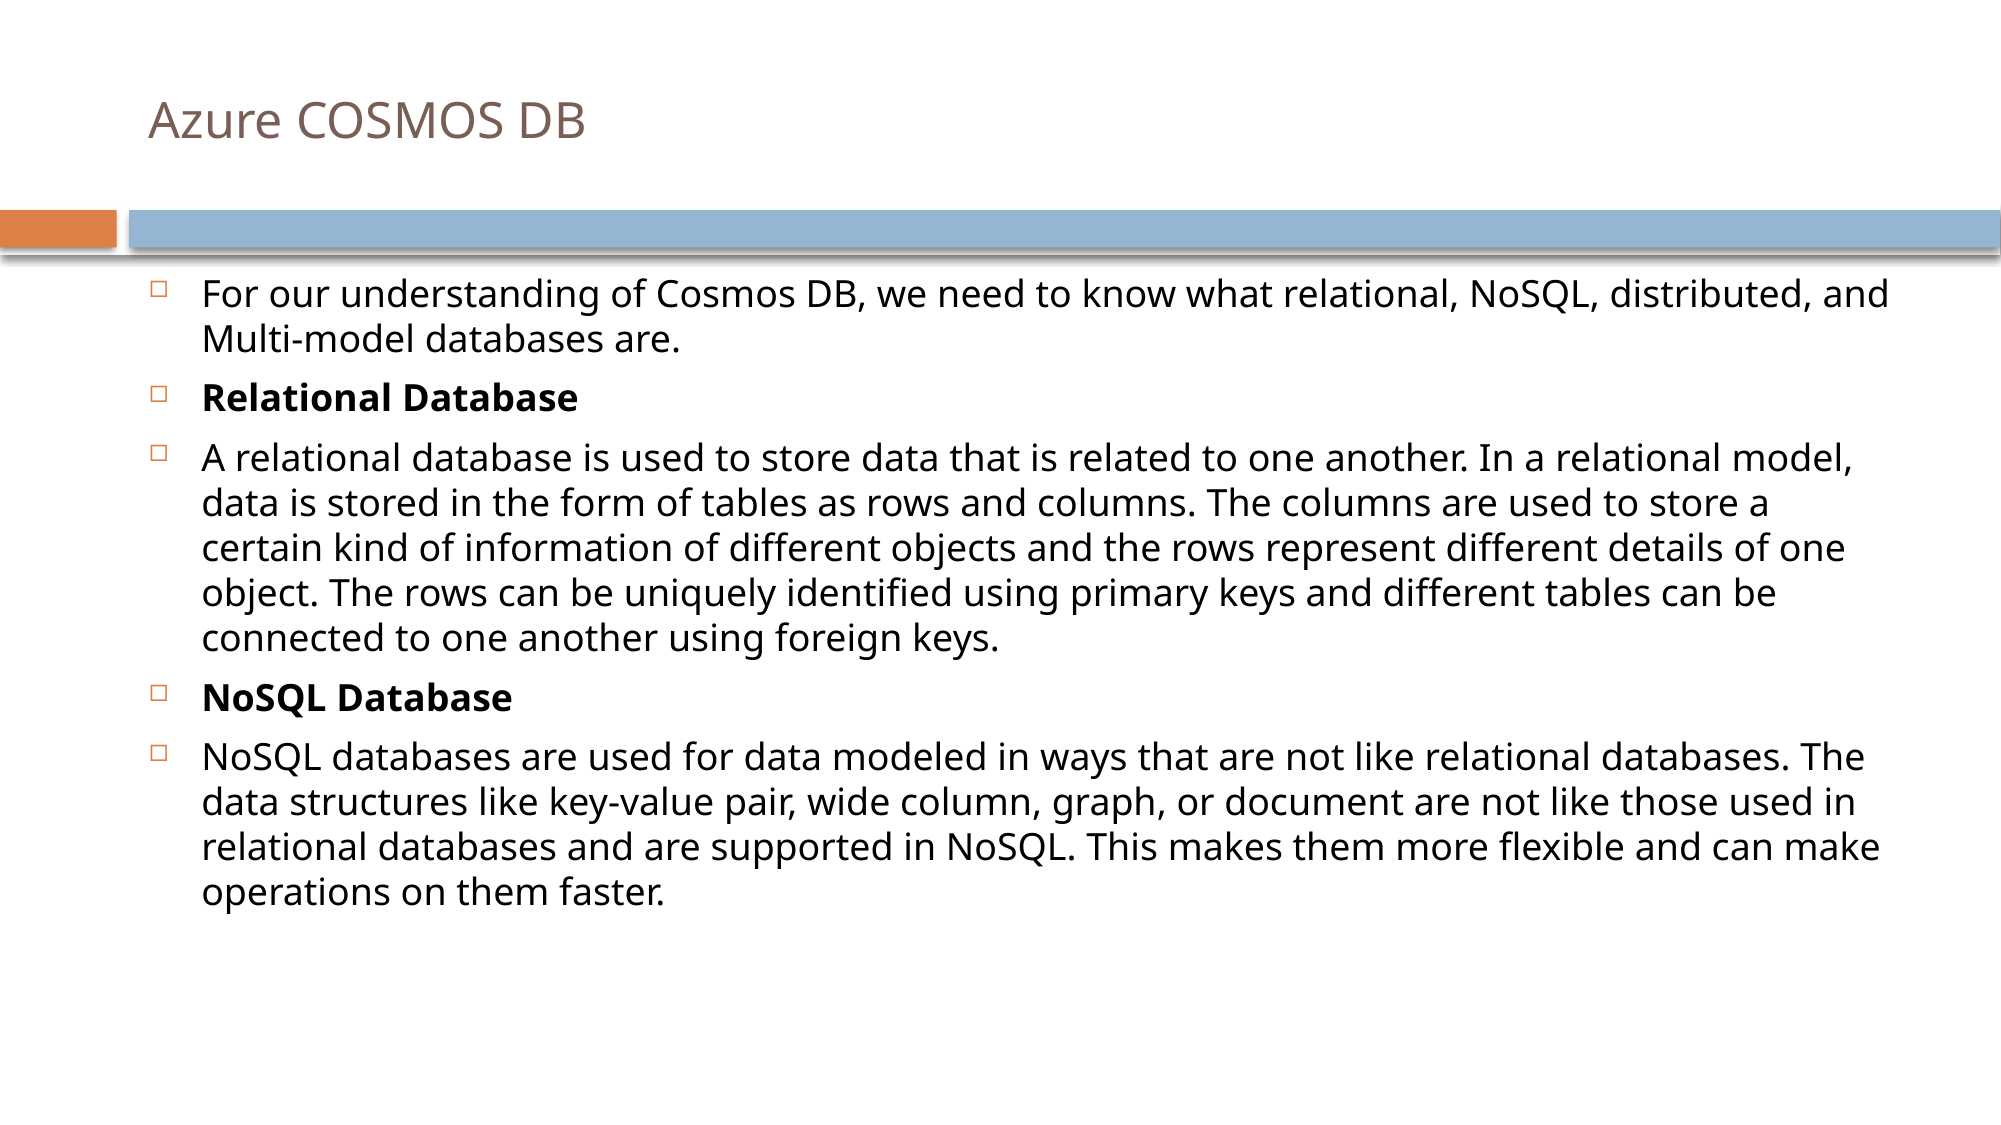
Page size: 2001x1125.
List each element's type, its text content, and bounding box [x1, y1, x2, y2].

list For our understanding of Cosmos DB, we need to know what relational, NoSQL, distributed, and Multi-model databases are. Relational Database A relational database is used to store data that is related to one another. In a relational model, data is stored in the form of tables as rows and columns. The columns are used to store a certain kind of information of different objects and the rows represent different details of one object. The rows can be uniquely identified using primary keys and different tables can be connected to one another using foreign keys. NoSQL Database NoSQL databases are used for data modeled in ways that are not like relational databases. The data structures like key-value pair, wide column, graph, or document are not like those used in relational databases and are supported in NoSQL. This makes them more flexible and can make operations on them faster. [133, 262, 1918, 1000]
title Azure COSMOS DB [133, 37, 1918, 200]
